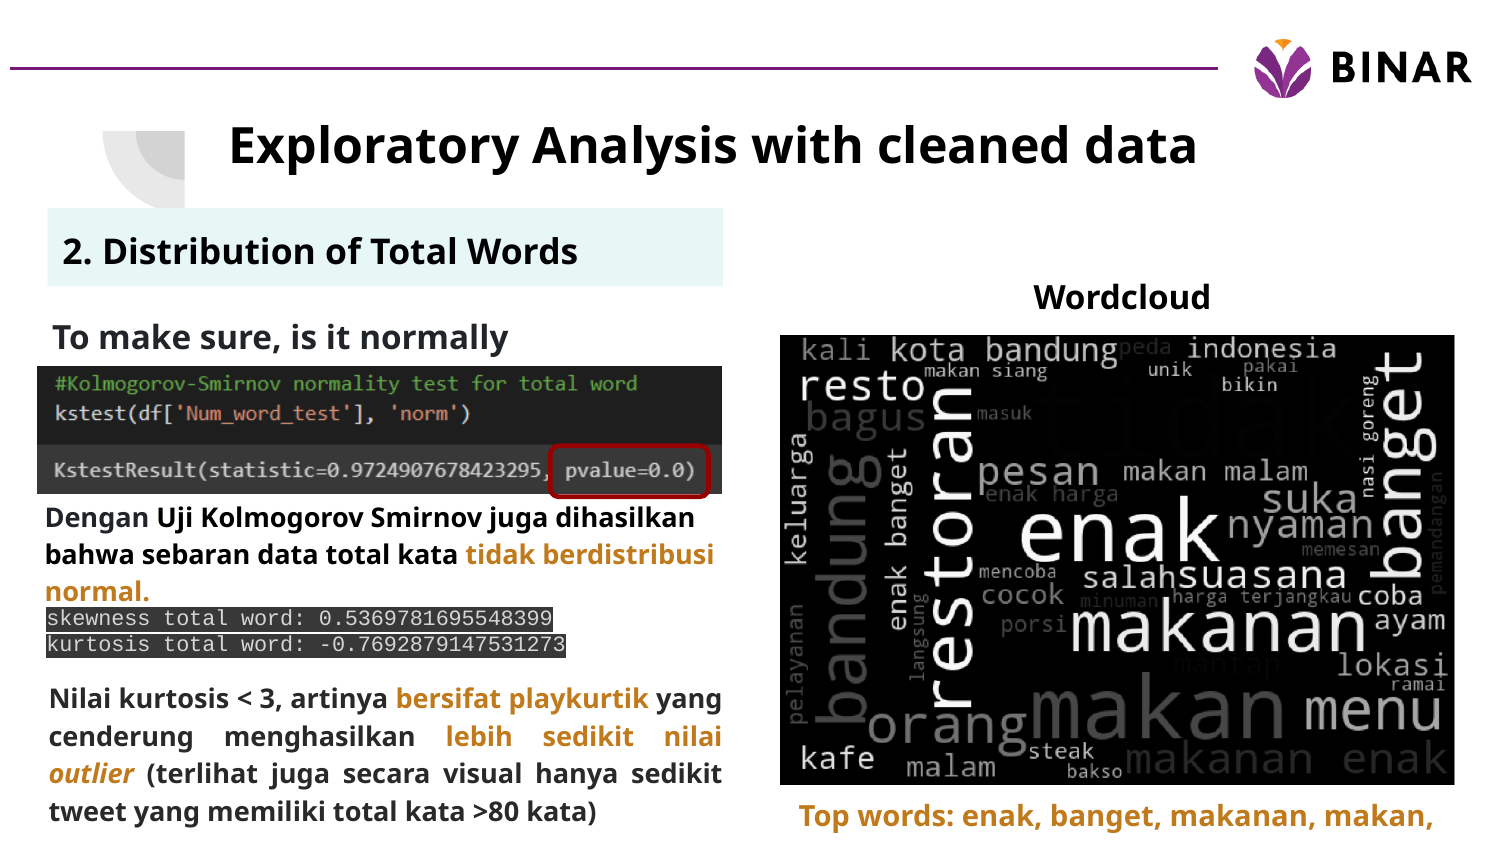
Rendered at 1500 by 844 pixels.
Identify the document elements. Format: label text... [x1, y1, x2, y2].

picture [36, 366, 722, 495]
text_box 2. Distribution of Total Words [47, 208, 723, 287]
picture [1254, 39, 1472, 98]
picture [774, 328, 1459, 790]
text_box Wordcloud [799, 260, 1446, 327]
text_box To make sure, is it normally distributed? [37, 295, 683, 364]
text_box Nilai kurtosis < 3, artinya bersifat playkurtik yang cenderung menghasilkan lebih sedikit nilai outlier (terlihat juga secara visual hanya sedikit tweet yang memiliki total kata >80 kata) [33, 662, 738, 842]
title Exploratory Analysis with cleaned data [213, 98, 1368, 263]
text_box Dengan Uji Kolmogorov Smirnov juga dihasilkan bahwa sebaran data total kata tidak berdistribusi normal. [29, 481, 734, 623]
text_box skewness total word: 0.5369781695548399 kurtosis total word: -0.7692879147531273 [31, 588, 707, 672]
text_box Top words: enak, banget, makanan, makan, restoran [783, 776, 1488, 844]
